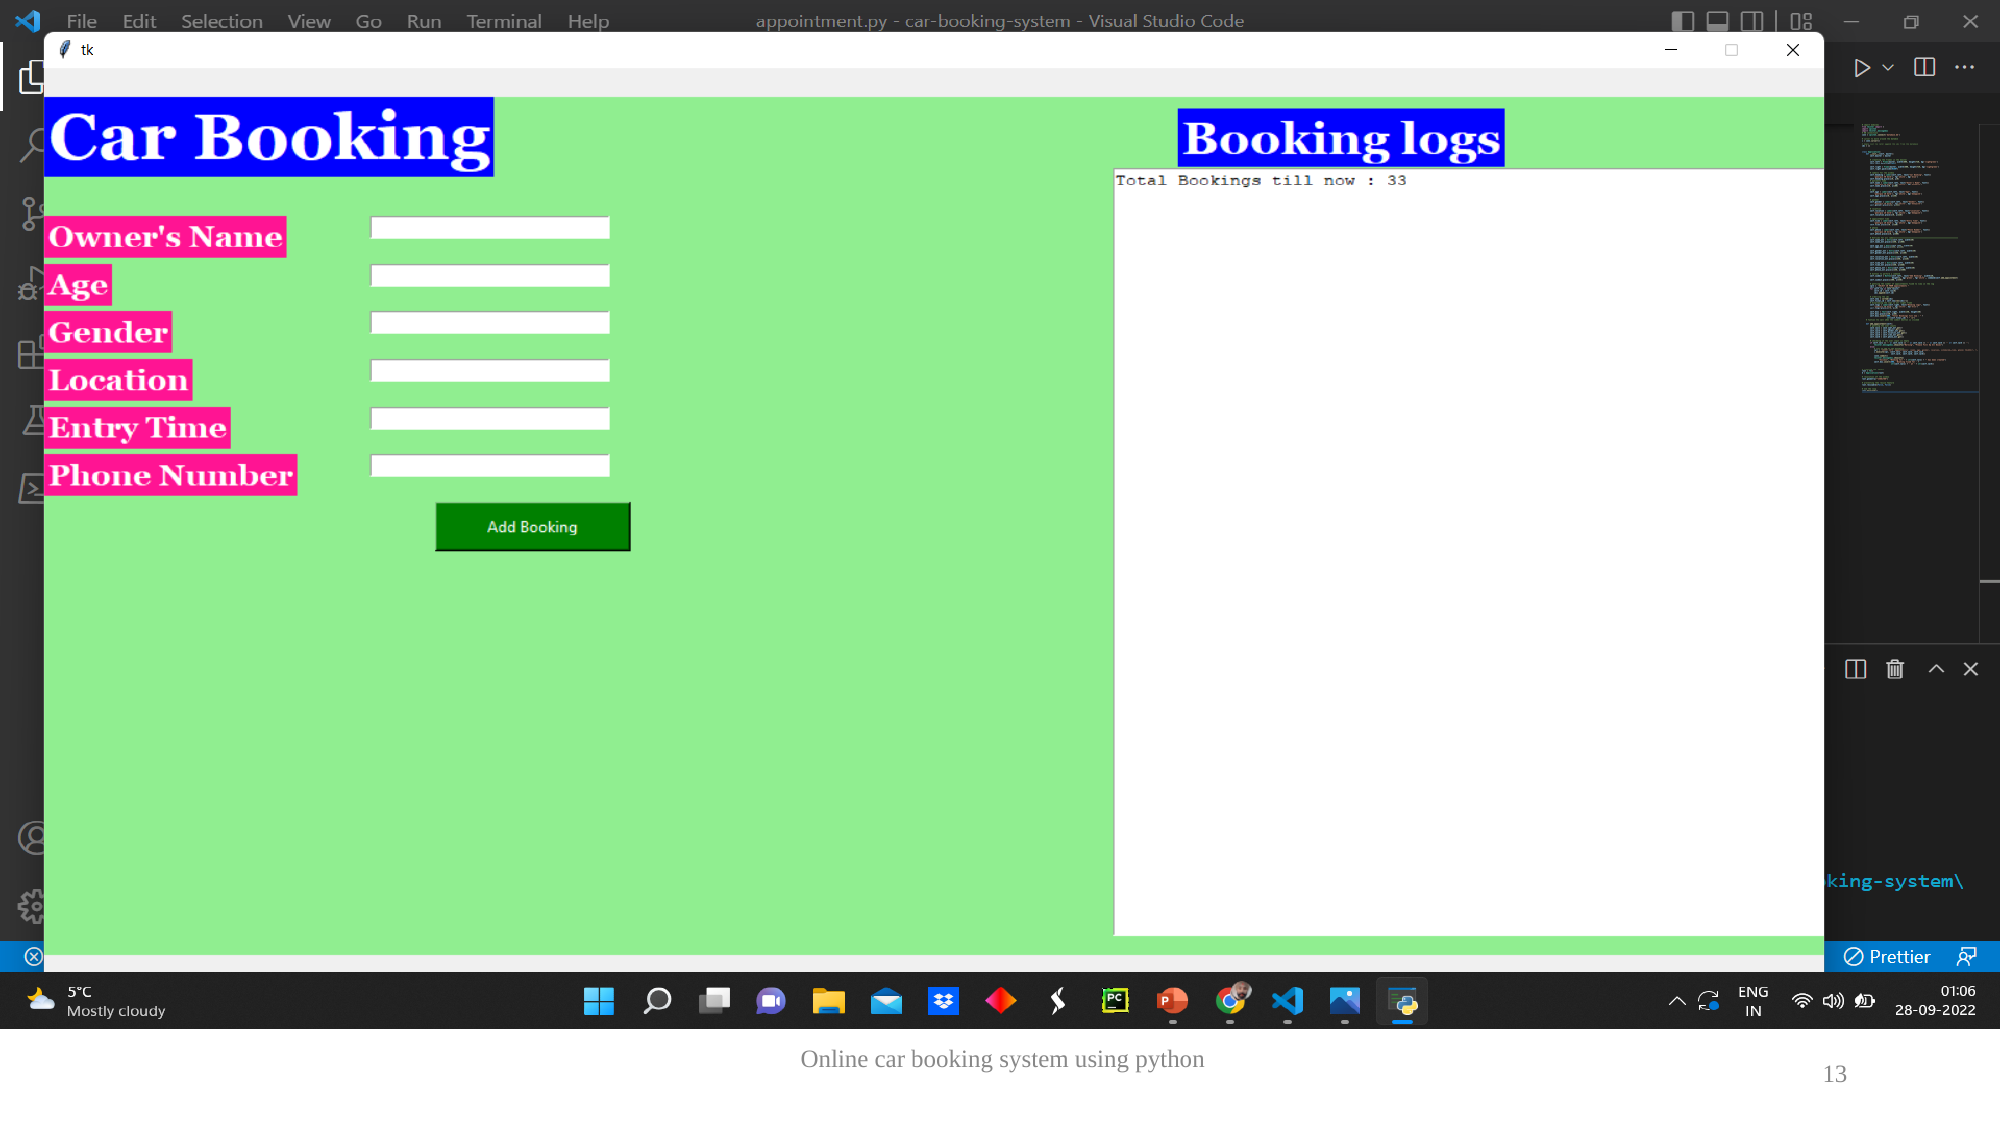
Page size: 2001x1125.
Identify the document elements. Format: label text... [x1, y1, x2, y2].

picture [0, 0, 2000, 1030]
slide_number 13 [1412, 1042, 1863, 1103]
footer Online car booking system using python [662, 1042, 1338, 1103]
